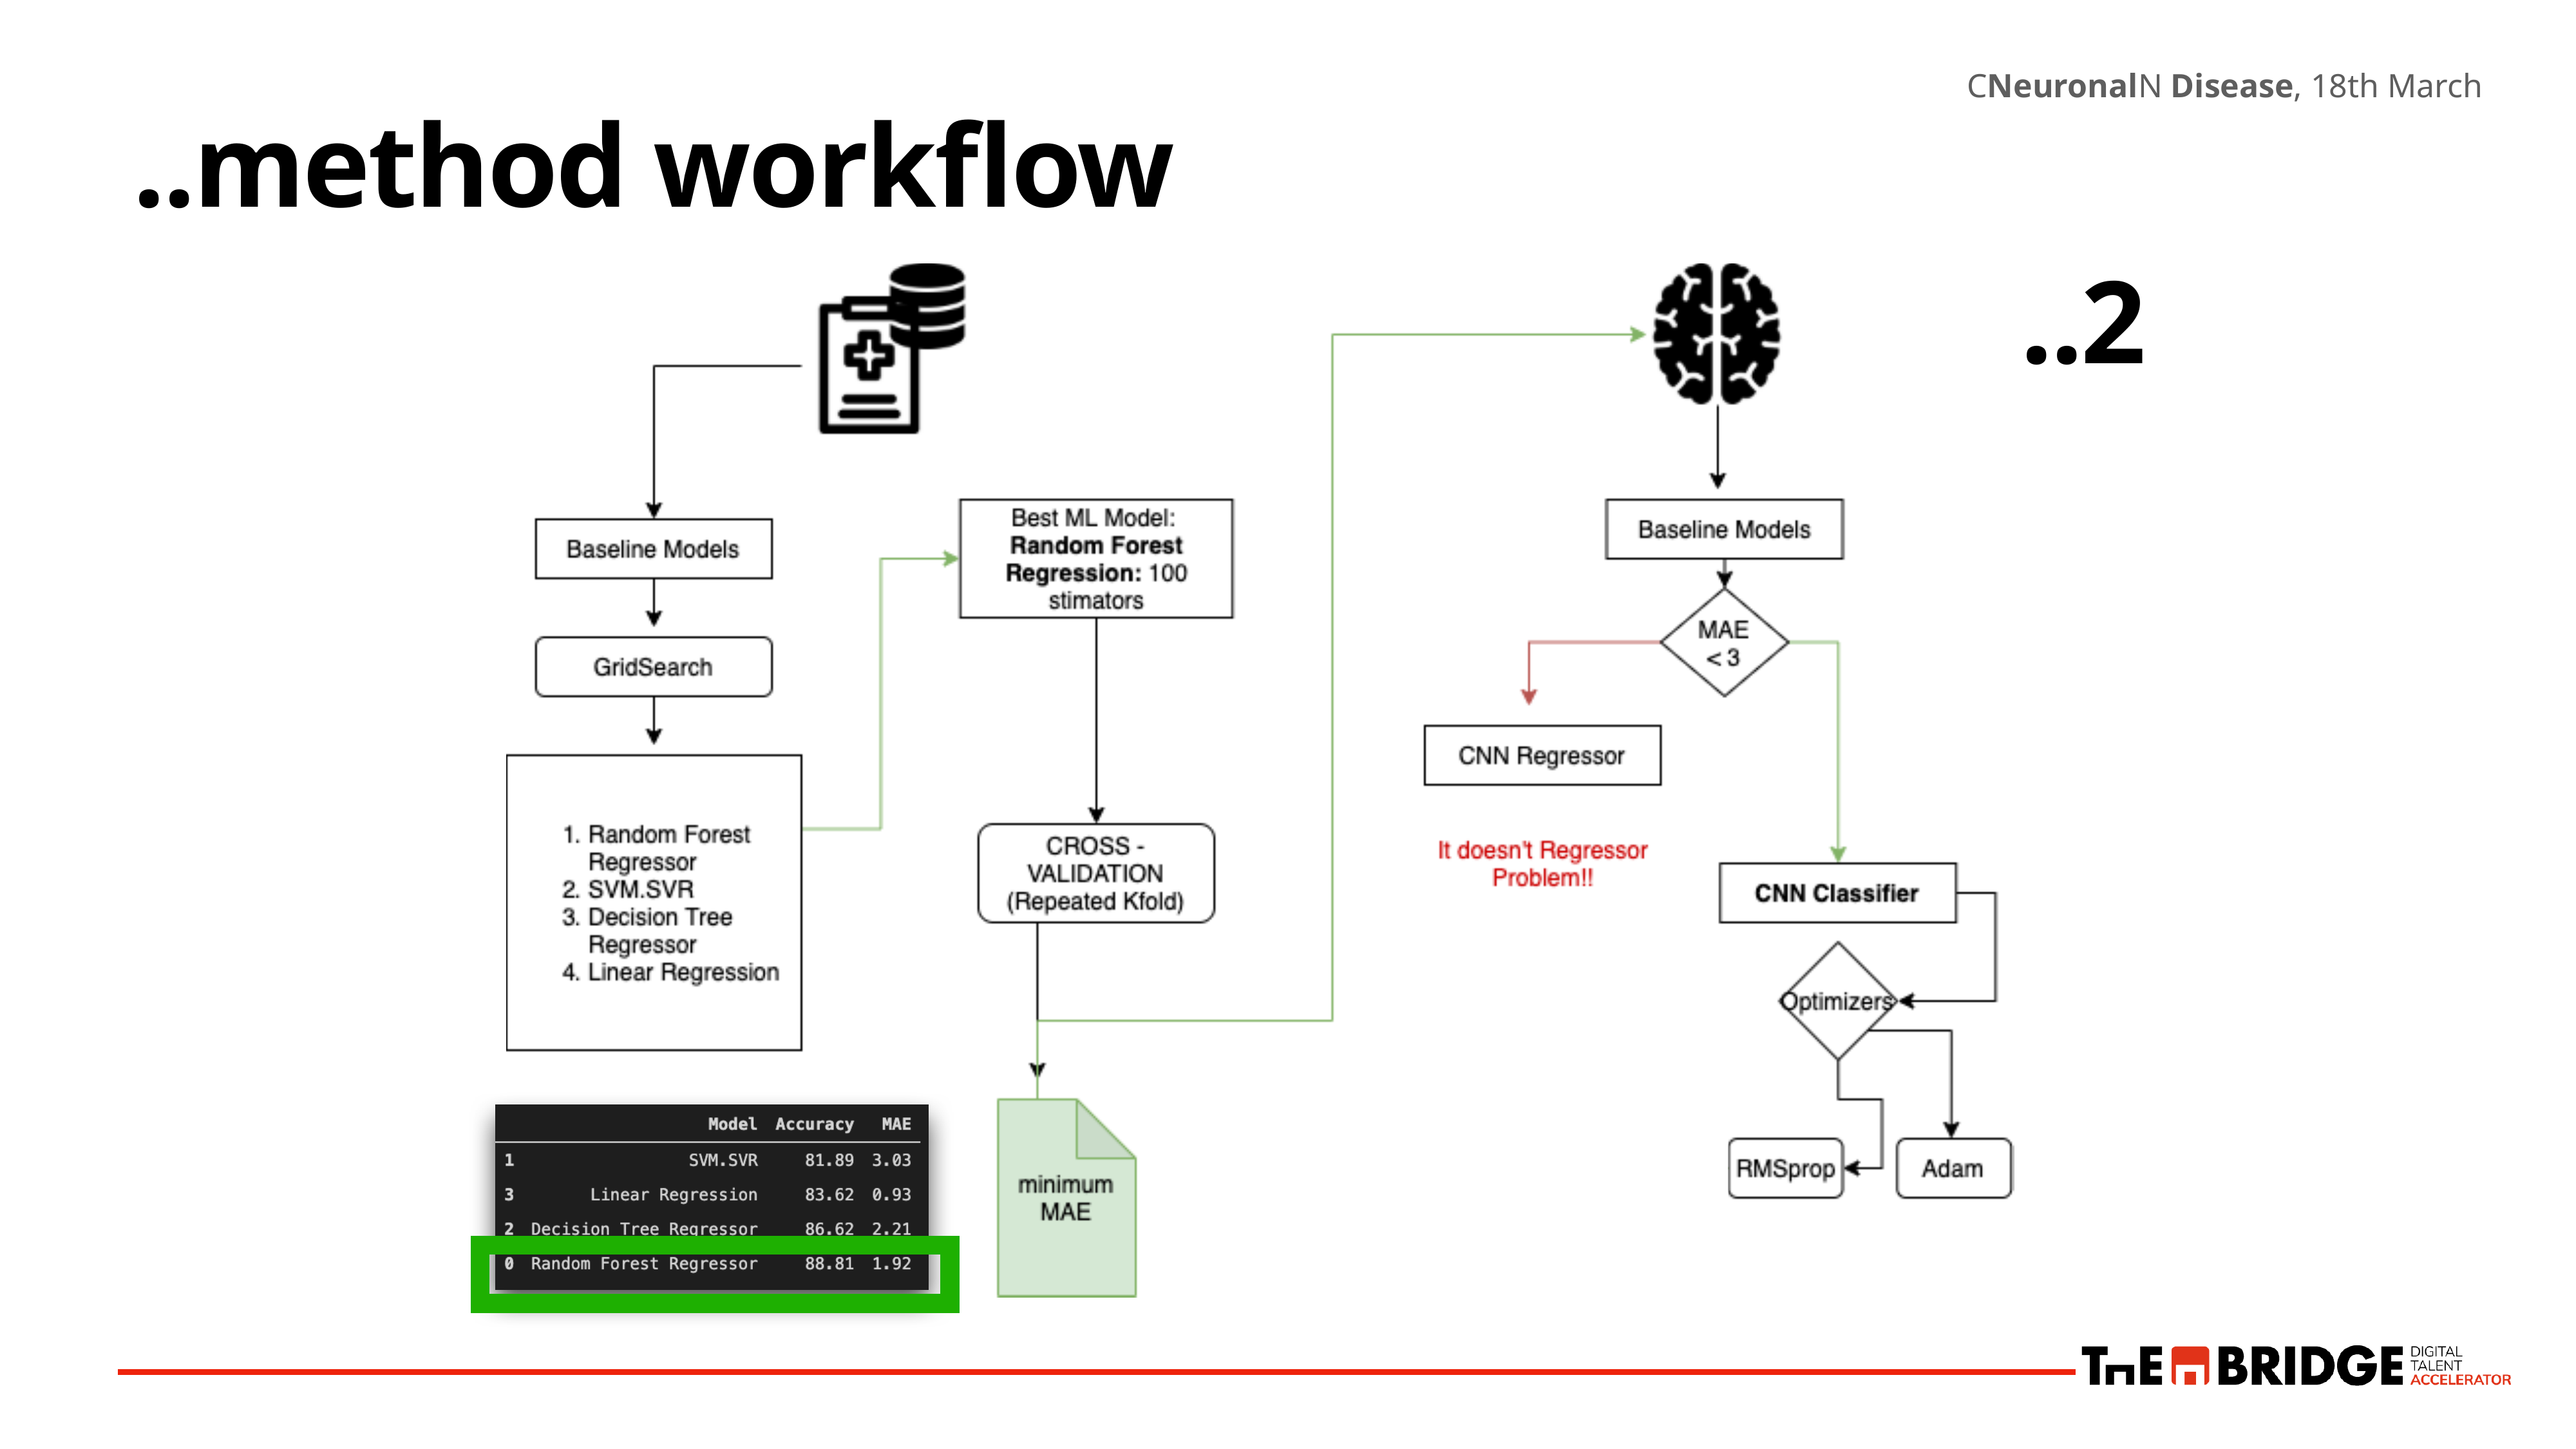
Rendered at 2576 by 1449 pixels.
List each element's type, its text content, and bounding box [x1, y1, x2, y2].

text_box CNeuronalN Disease, 18th March [1962, 59, 2488, 109]
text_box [480, 263, 2014, 1327]
picture [2061, 1327, 2530, 1403]
text_box ..method workflow [127, 114, 2449, 266]
text_box ..2 [2015, 270, 2164, 422]
